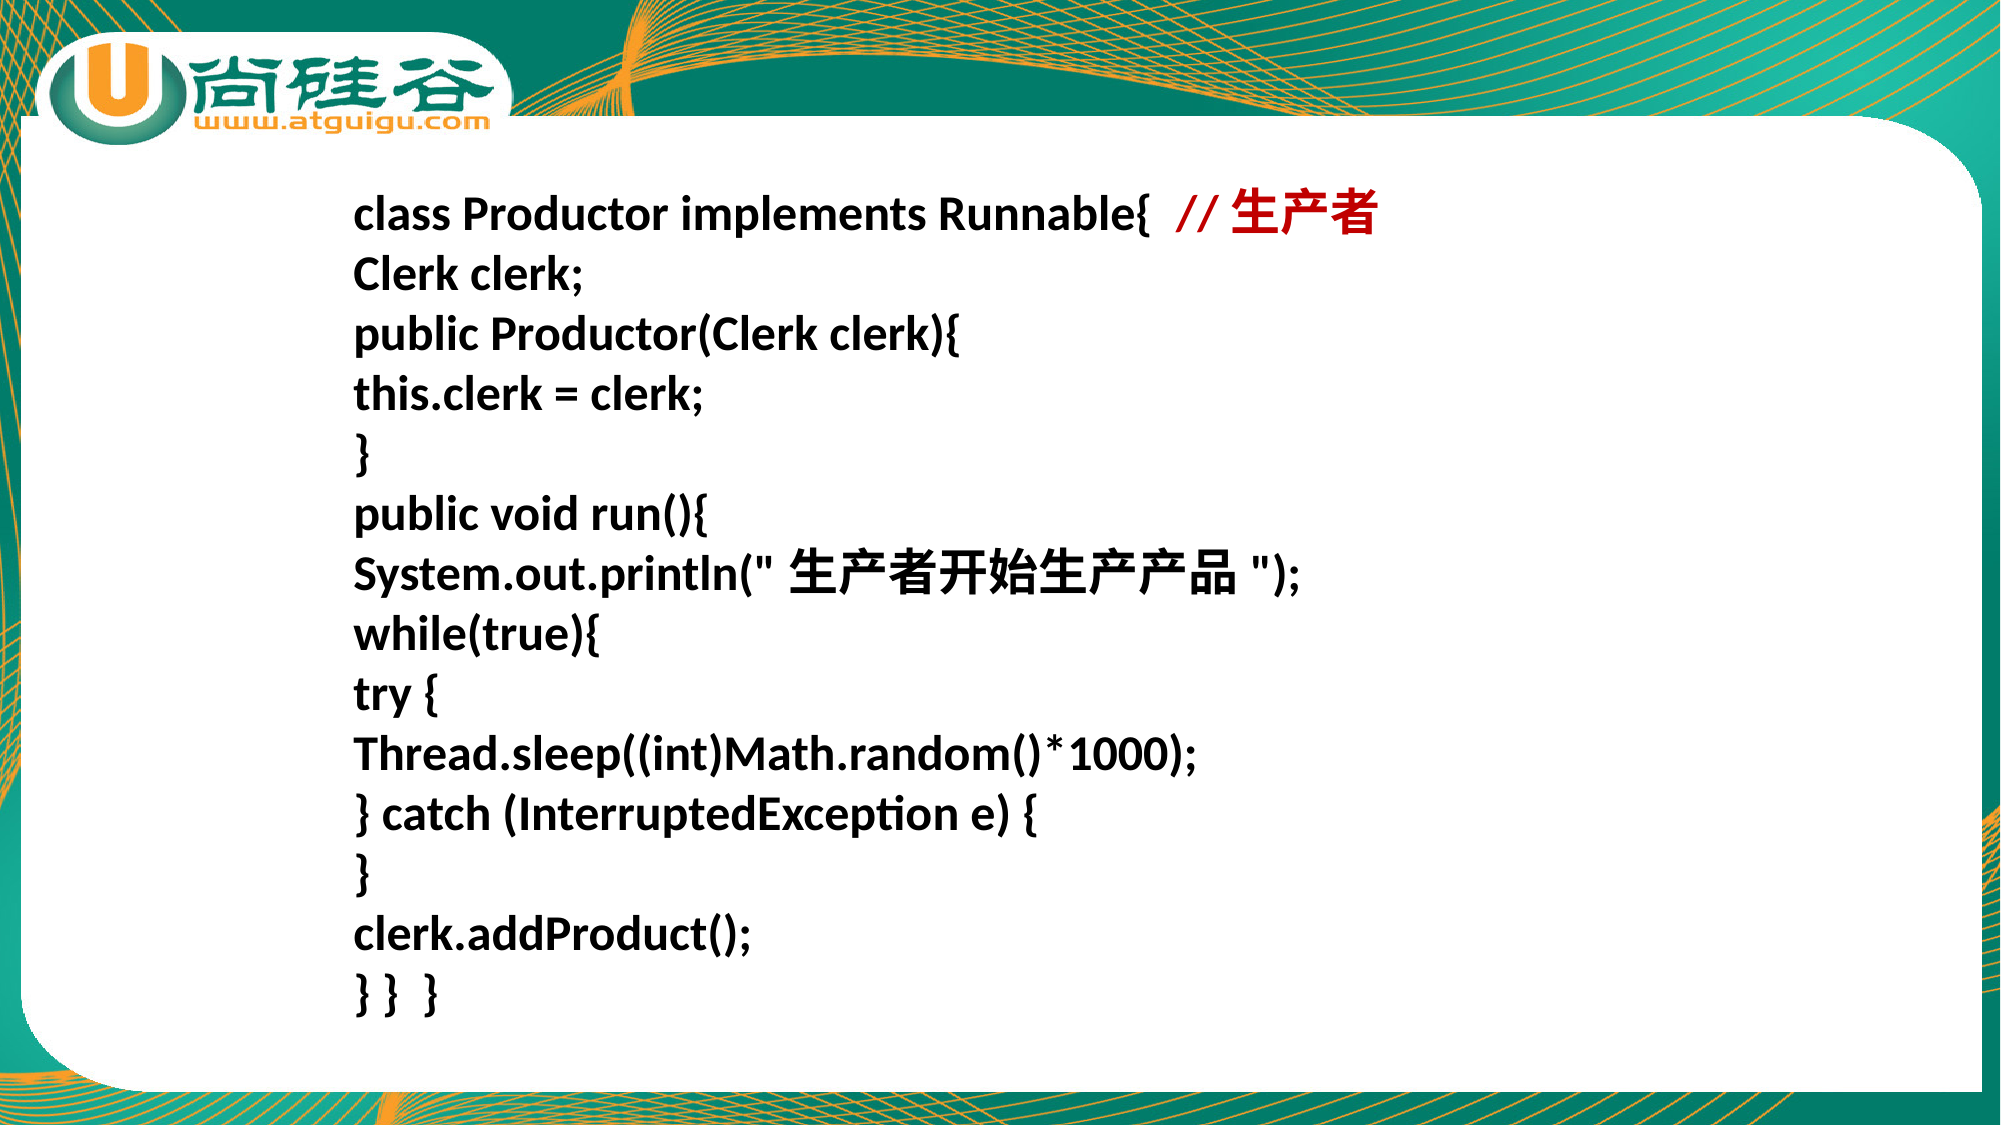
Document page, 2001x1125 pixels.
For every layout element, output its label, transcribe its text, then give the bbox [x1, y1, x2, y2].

picture [0, 0, 2001, 1125]
text_box class Productor implements Runnable{ //生产者 Clerk clerk; public Productor(Clerk clerk){ this.clerk = clerk; } public void run(){ System.out.println("生产者开始生产产品"); while(true){ try { Thread.sleep((int)Math.random()*1000); } catch (InterruptedException e) { } clerk.addProduct(); } } } [338, 172, 1697, 1028]
